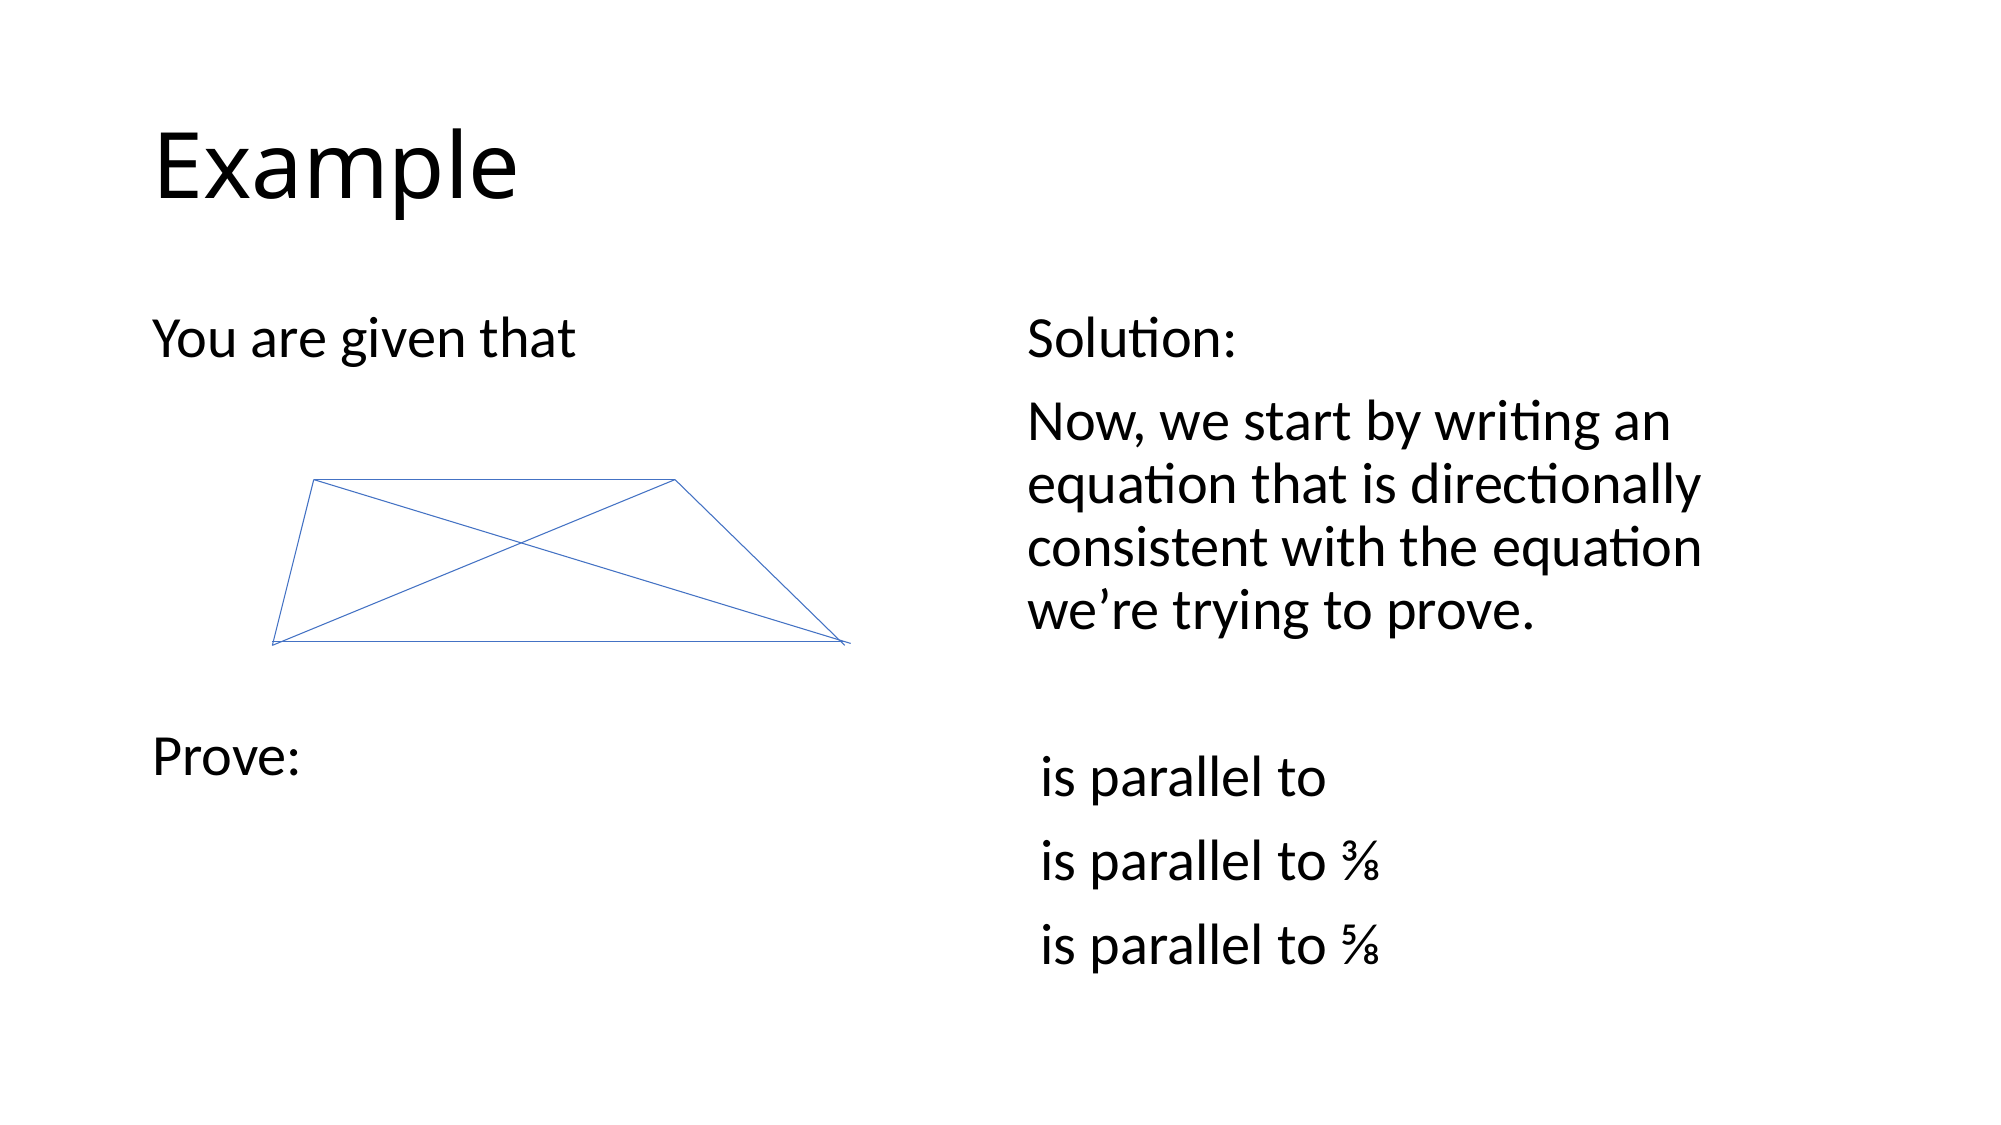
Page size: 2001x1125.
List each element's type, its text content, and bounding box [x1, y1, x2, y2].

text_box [314, 479, 674, 646]
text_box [674, 479, 845, 646]
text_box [272, 479, 314, 646]
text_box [845, 479, 851, 644]
title Example [137, 59, 1863, 278]
